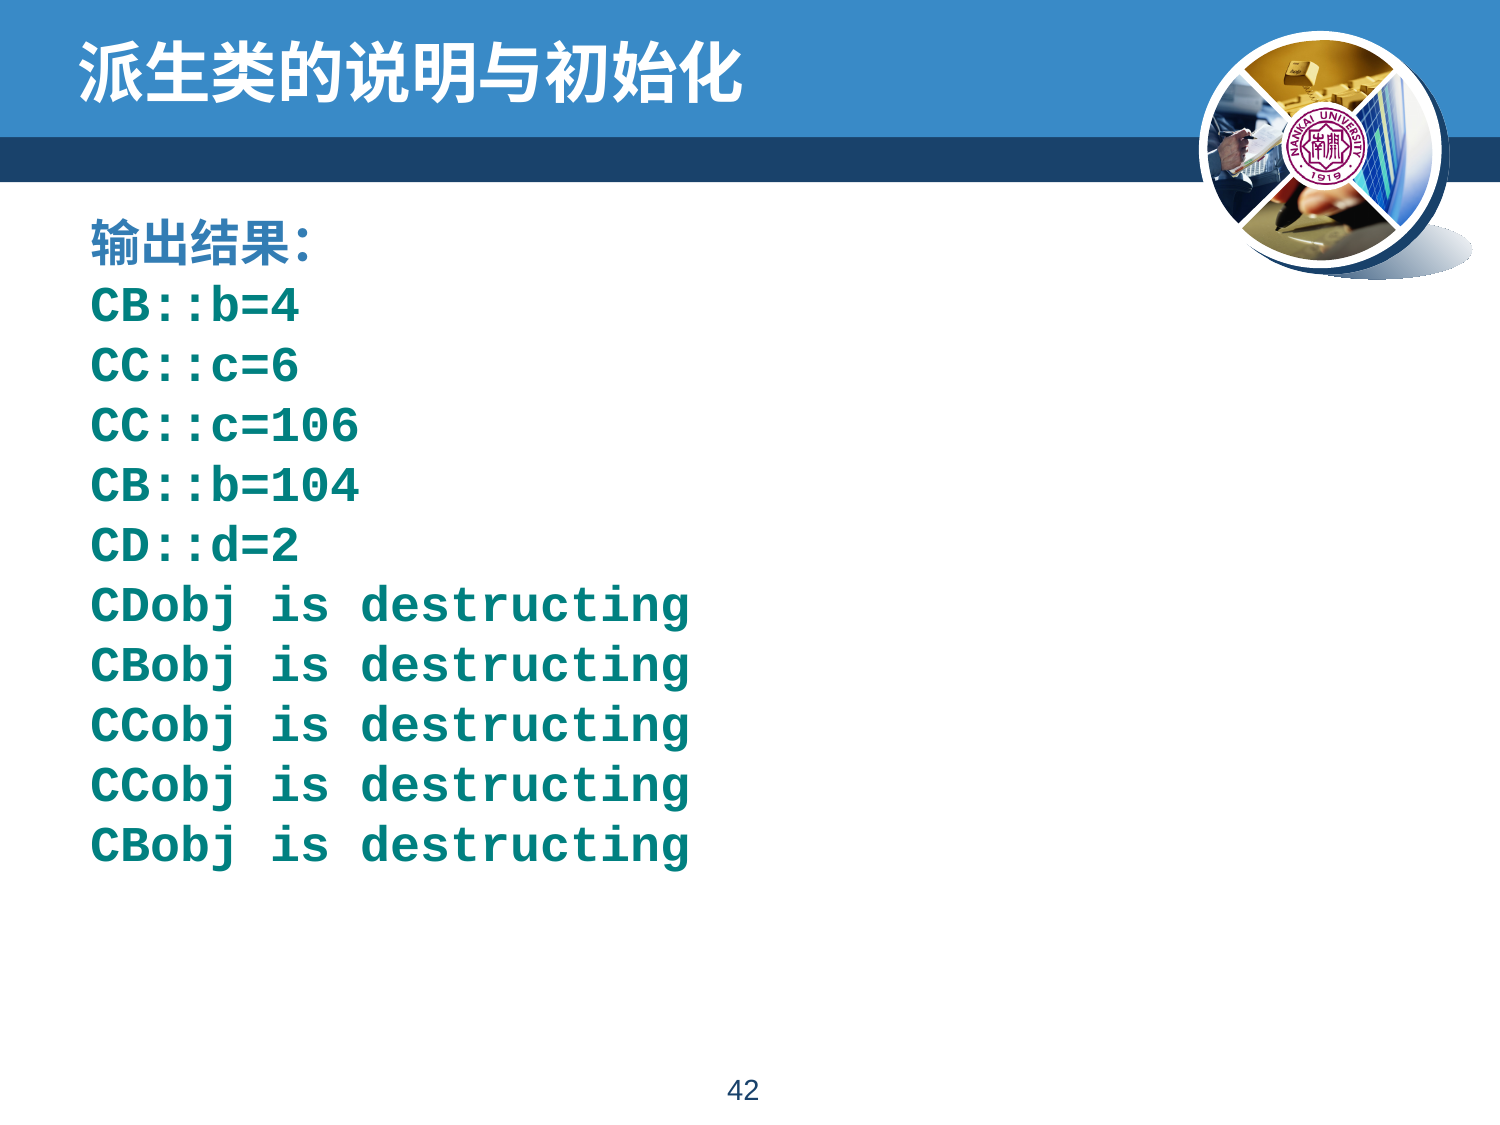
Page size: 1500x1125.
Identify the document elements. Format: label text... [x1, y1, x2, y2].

title 派生类的说明与初始化 [62, 24, 1275, 118]
slide_number 41 [607, 1063, 879, 1112]
picture [1207, 40, 1433, 203]
list 输出结果： CB::b=4 CC::c=6 CC::c=106 CB::b=104 CD::d=2 CDobj is destructing CBobj is destructing CCobj is destructing CCobj is destructing CBobj is destructing [75, 203, 1425, 1065]
